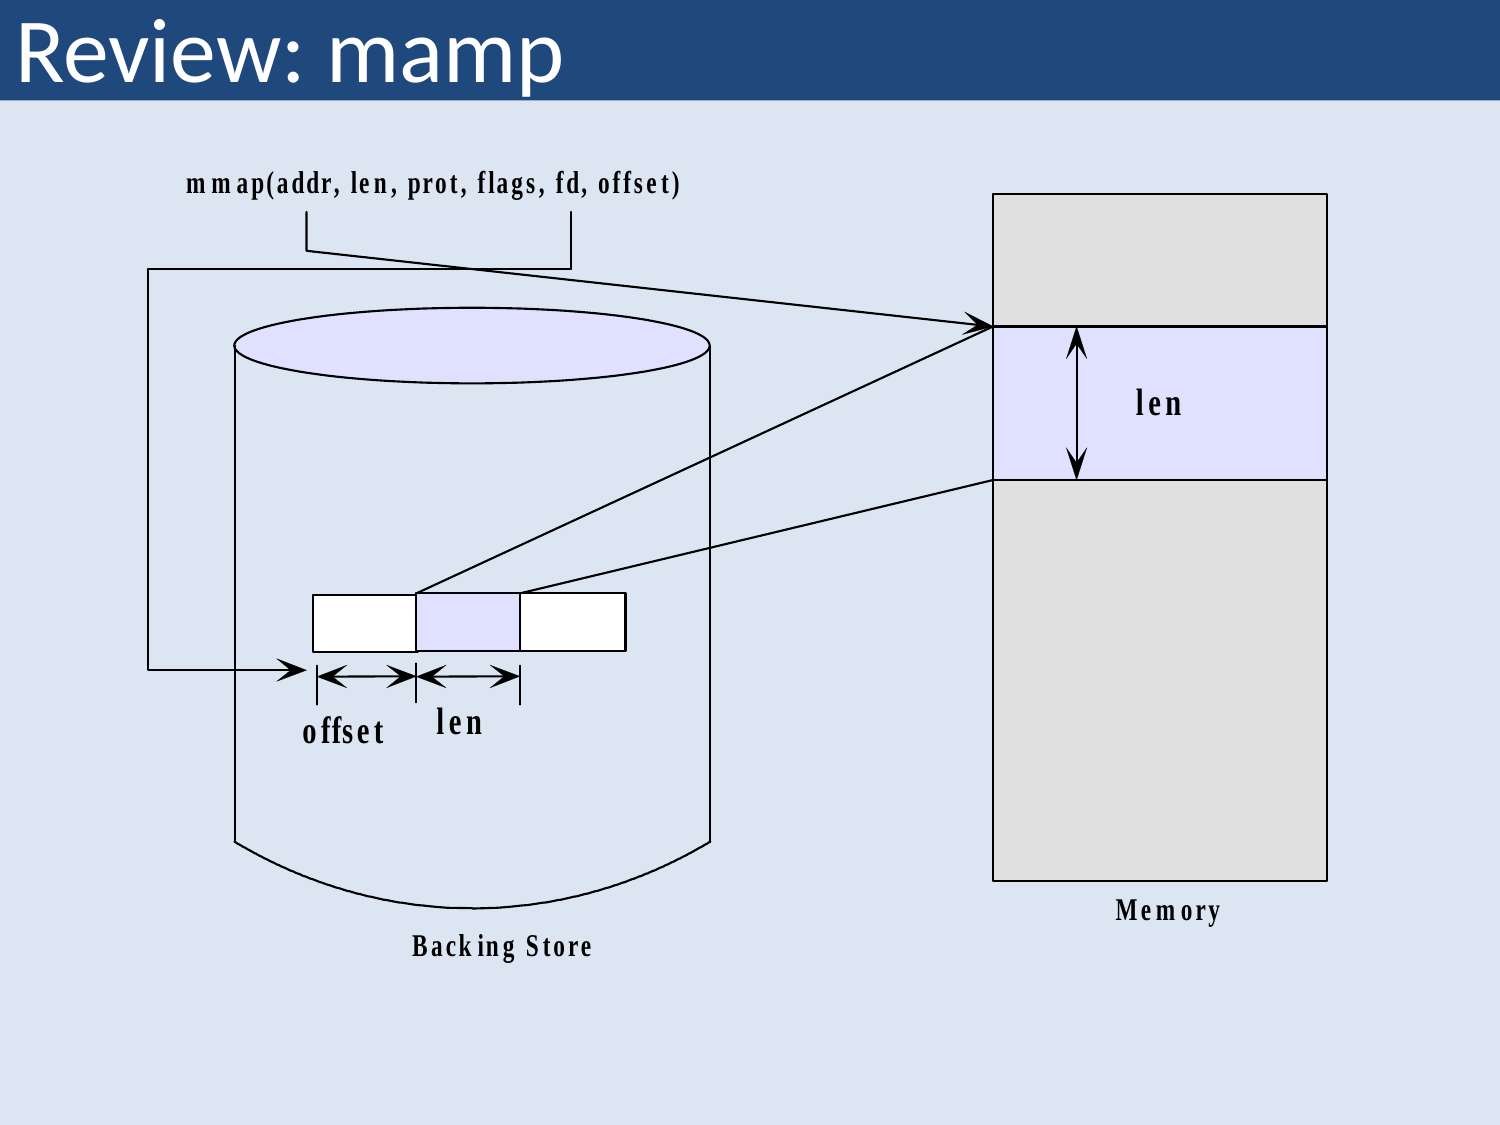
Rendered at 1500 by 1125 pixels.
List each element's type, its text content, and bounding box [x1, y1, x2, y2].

title Review: mamp [0, 0, 1500, 101]
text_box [137, 149, 1338, 976]
